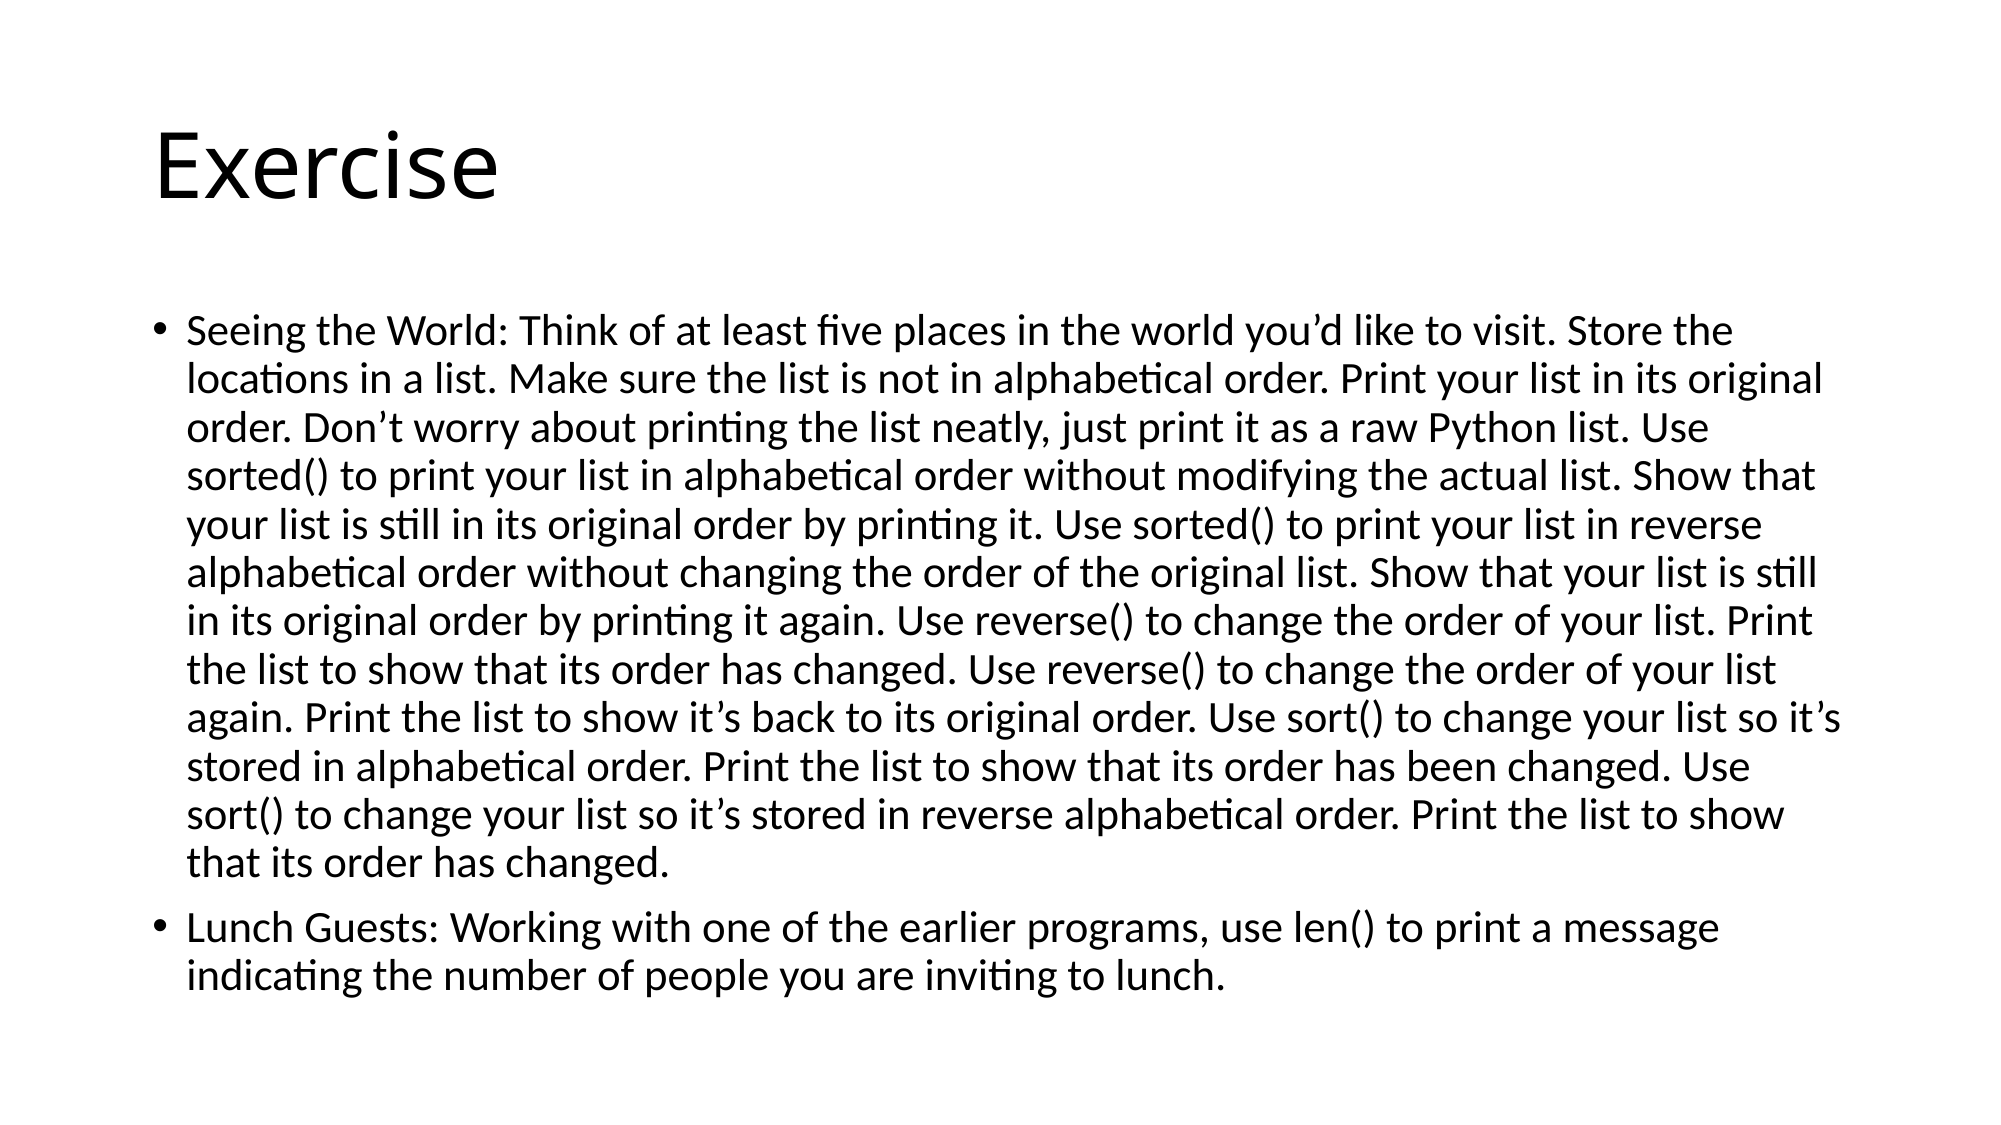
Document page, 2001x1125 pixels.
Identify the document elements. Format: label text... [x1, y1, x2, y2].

title Exercise [137, 59, 1863, 278]
list Seeing the World: Think of at least five places in the world you’d like to visit. Store the locations in a list. Make sure the list is not in alphabetical order. Print your list in its original order. Don’t worry about printing the list neatly, just print it as a raw Python list. Use sorted() to print your list in alphabetical order without modifying the actual list. Show that your list is still in its original order by printing it. Use sorted() to print your list in reverse alphabetical order without changing the order of the original list. Show that your list is still in its original order by printing it again. Use reverse() to change the order of your list. Print the list to show that its order has changed. Use reverse() to change the order of your list again. Print the list to show it’s back to its original order. Use sort() to change your list so it’s stored in alphabetical order. Print the list to show that its order has been changed. Use sort() to change your list so it’s stored in reverse alphabetical order. Print the list to show that its order has changed. Lunch Guests: Working with one of the earlier programs, use len() to print a message indicating the number of people you are inviting to lunch. [137, 299, 1863, 1014]
